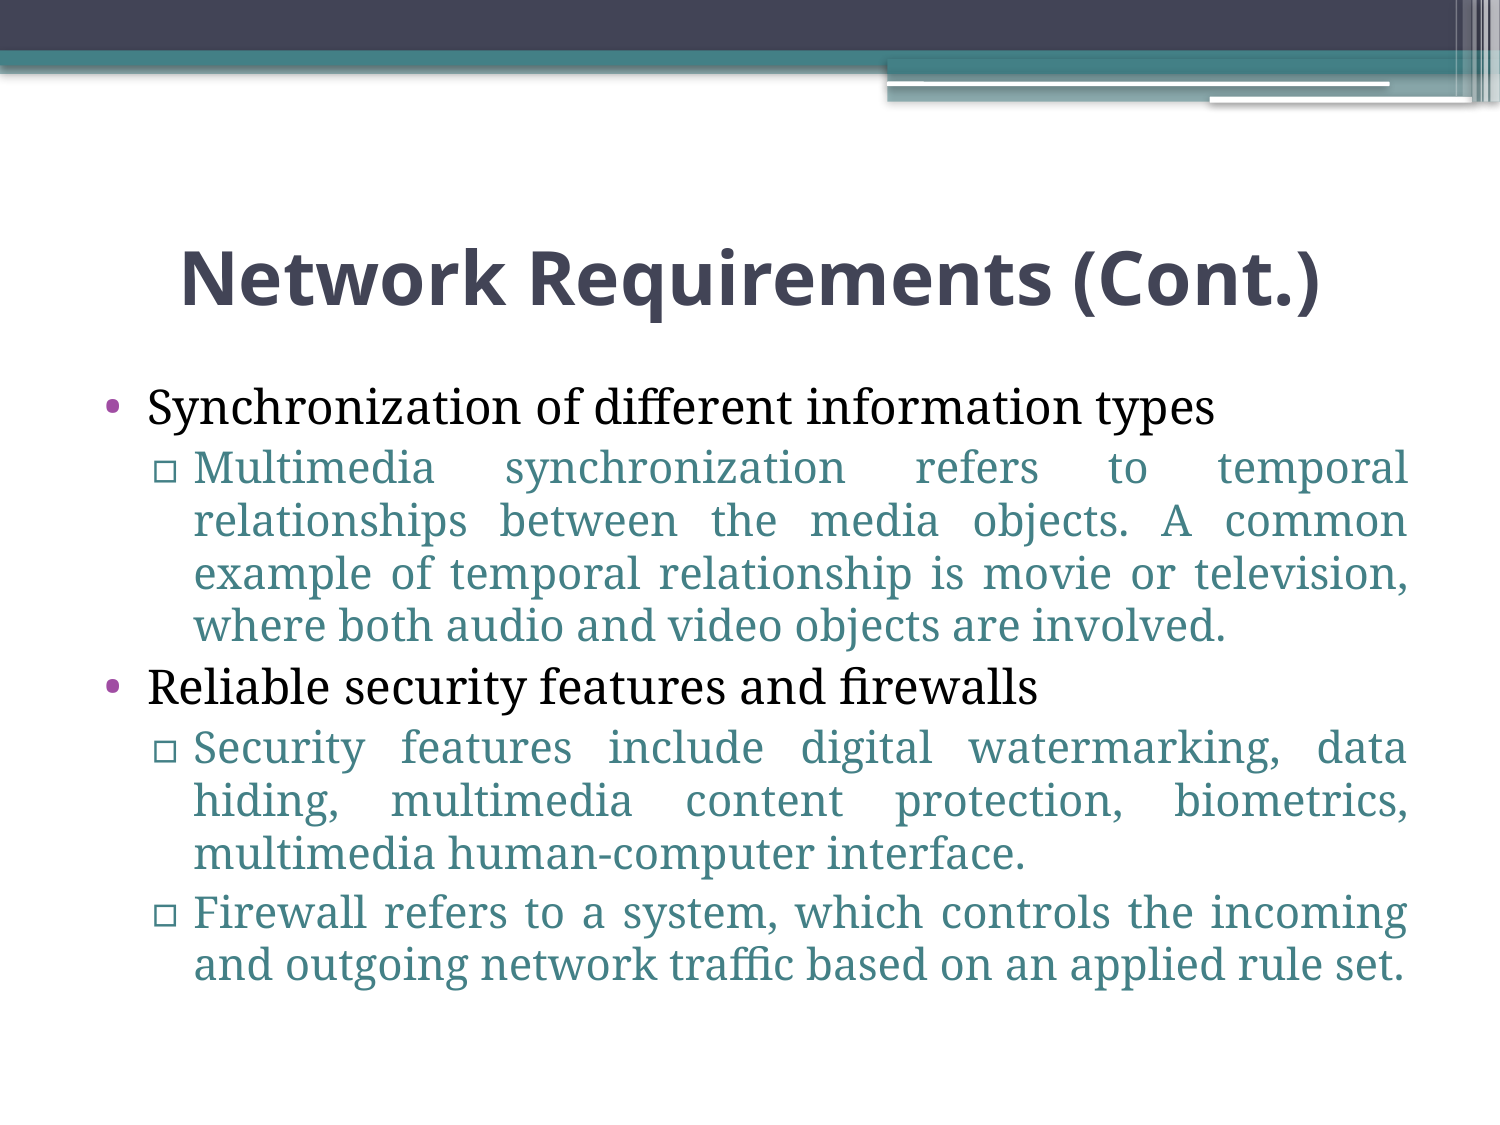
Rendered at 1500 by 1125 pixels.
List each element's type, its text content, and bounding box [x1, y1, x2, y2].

list Synchronization of different information types Multimedia synchronization refers to temporal relationships between the media objects. A common example of temporal relationship is movie or television, where both audio and video objects are involved. Reliable security features and firewalls Security features include digital watermarking, data hiding, multimedia content protection, biometrics, multimedia human-computer interface. Firewall refers to a system, which controls the incoming and outgoing network traffic based on an applied rule set. [75, 368, 1425, 1079]
title Network Requirements (Cont.) [75, 187, 1425, 363]
